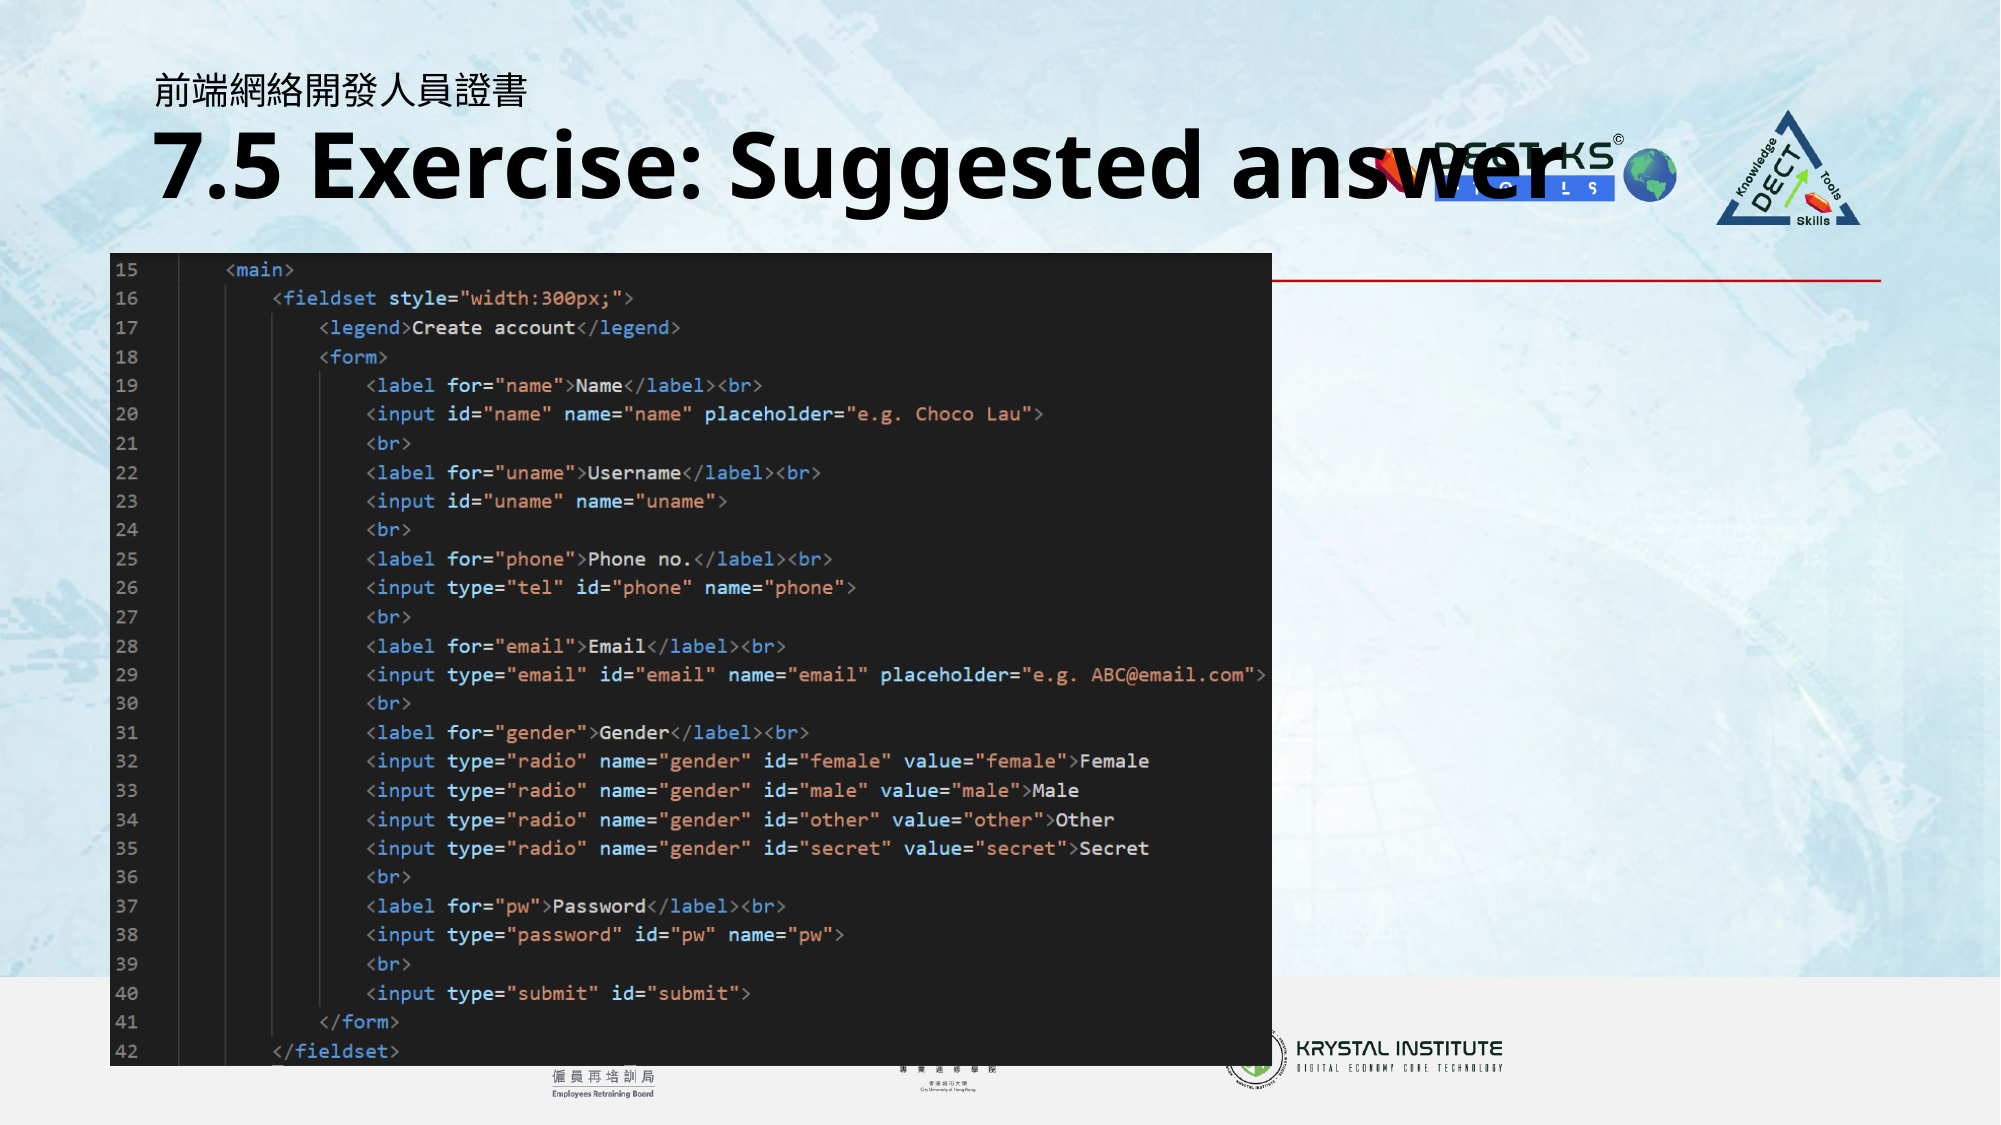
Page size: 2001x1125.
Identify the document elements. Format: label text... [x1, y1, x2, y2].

title 7.5 Exercise: Suggested answer [137, 59, 1863, 278]
picture [0, 0, 2000, 1107]
